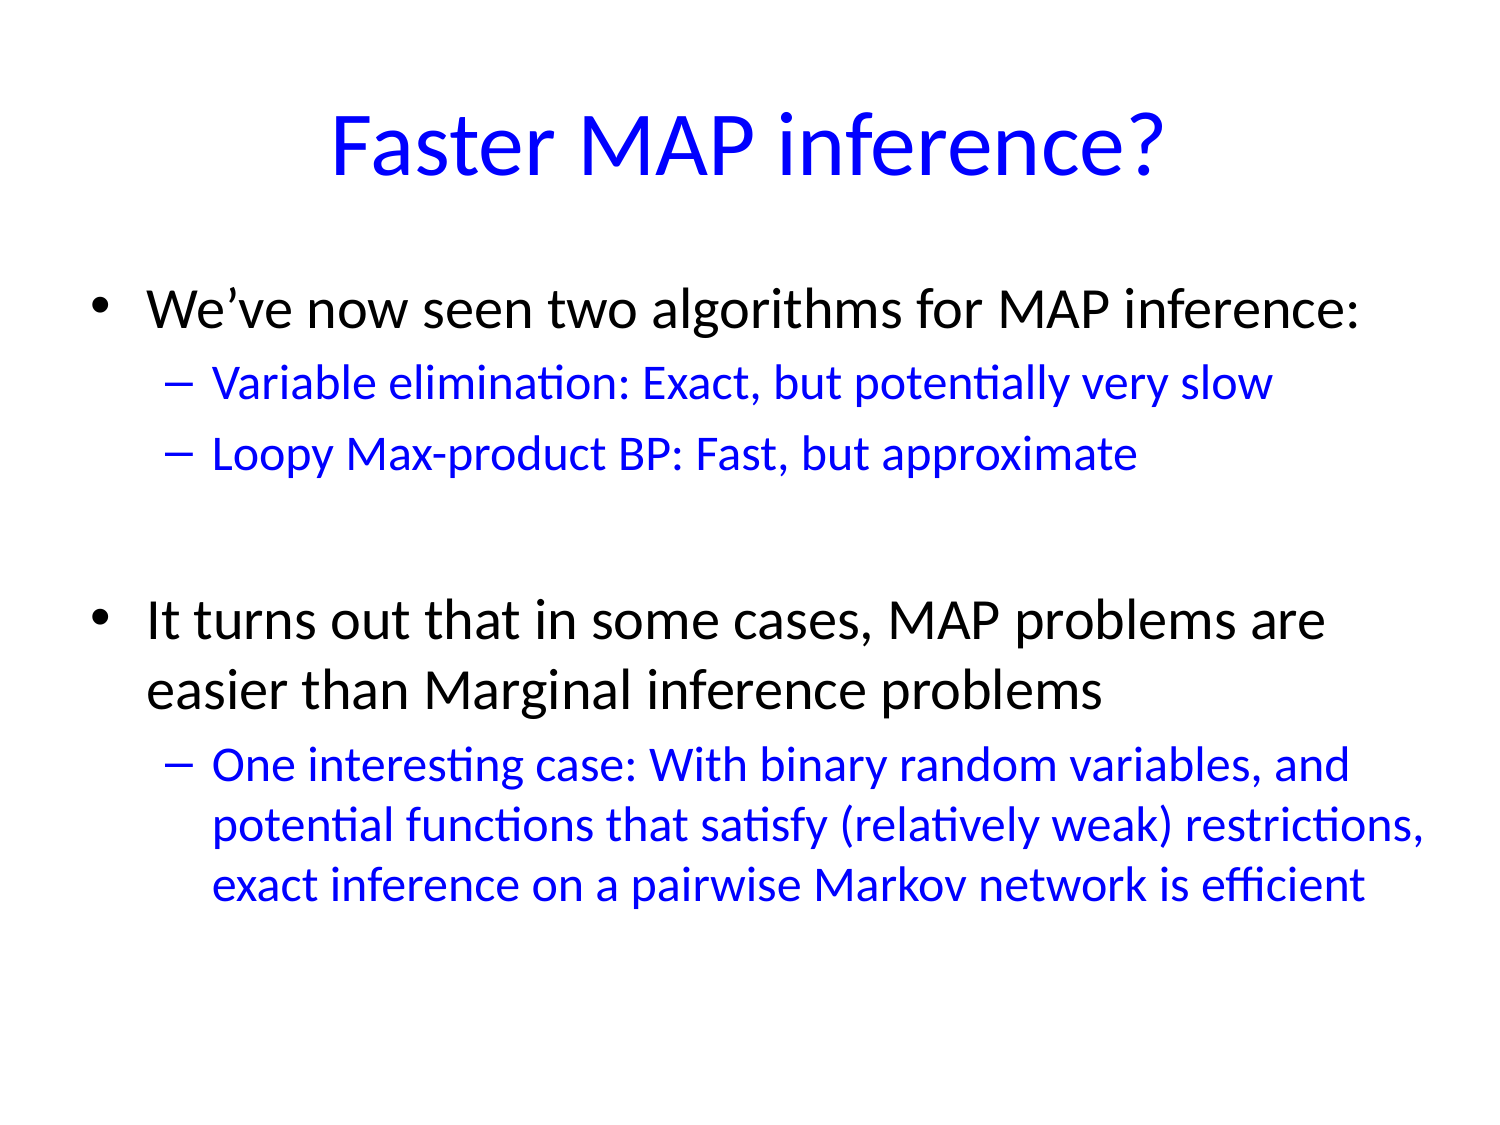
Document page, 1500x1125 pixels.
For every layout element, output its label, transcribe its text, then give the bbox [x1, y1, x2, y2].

list We’ve now seen two algorithms for MAP inference: Variable elimination: Exact, but potentially very slow Loopy Max-product BP: Fast, but approximate It turns out that in some cases, MAP problems are easier than Marginal inference problems One interesting case: With binary random variables, and potential functions that satisfy (relatively weak) restrictions, exact inference on a pairwise Markov network is efficient [74, 262, 1463, 1006]
title Faster MAP inference? [74, 44, 1426, 233]
